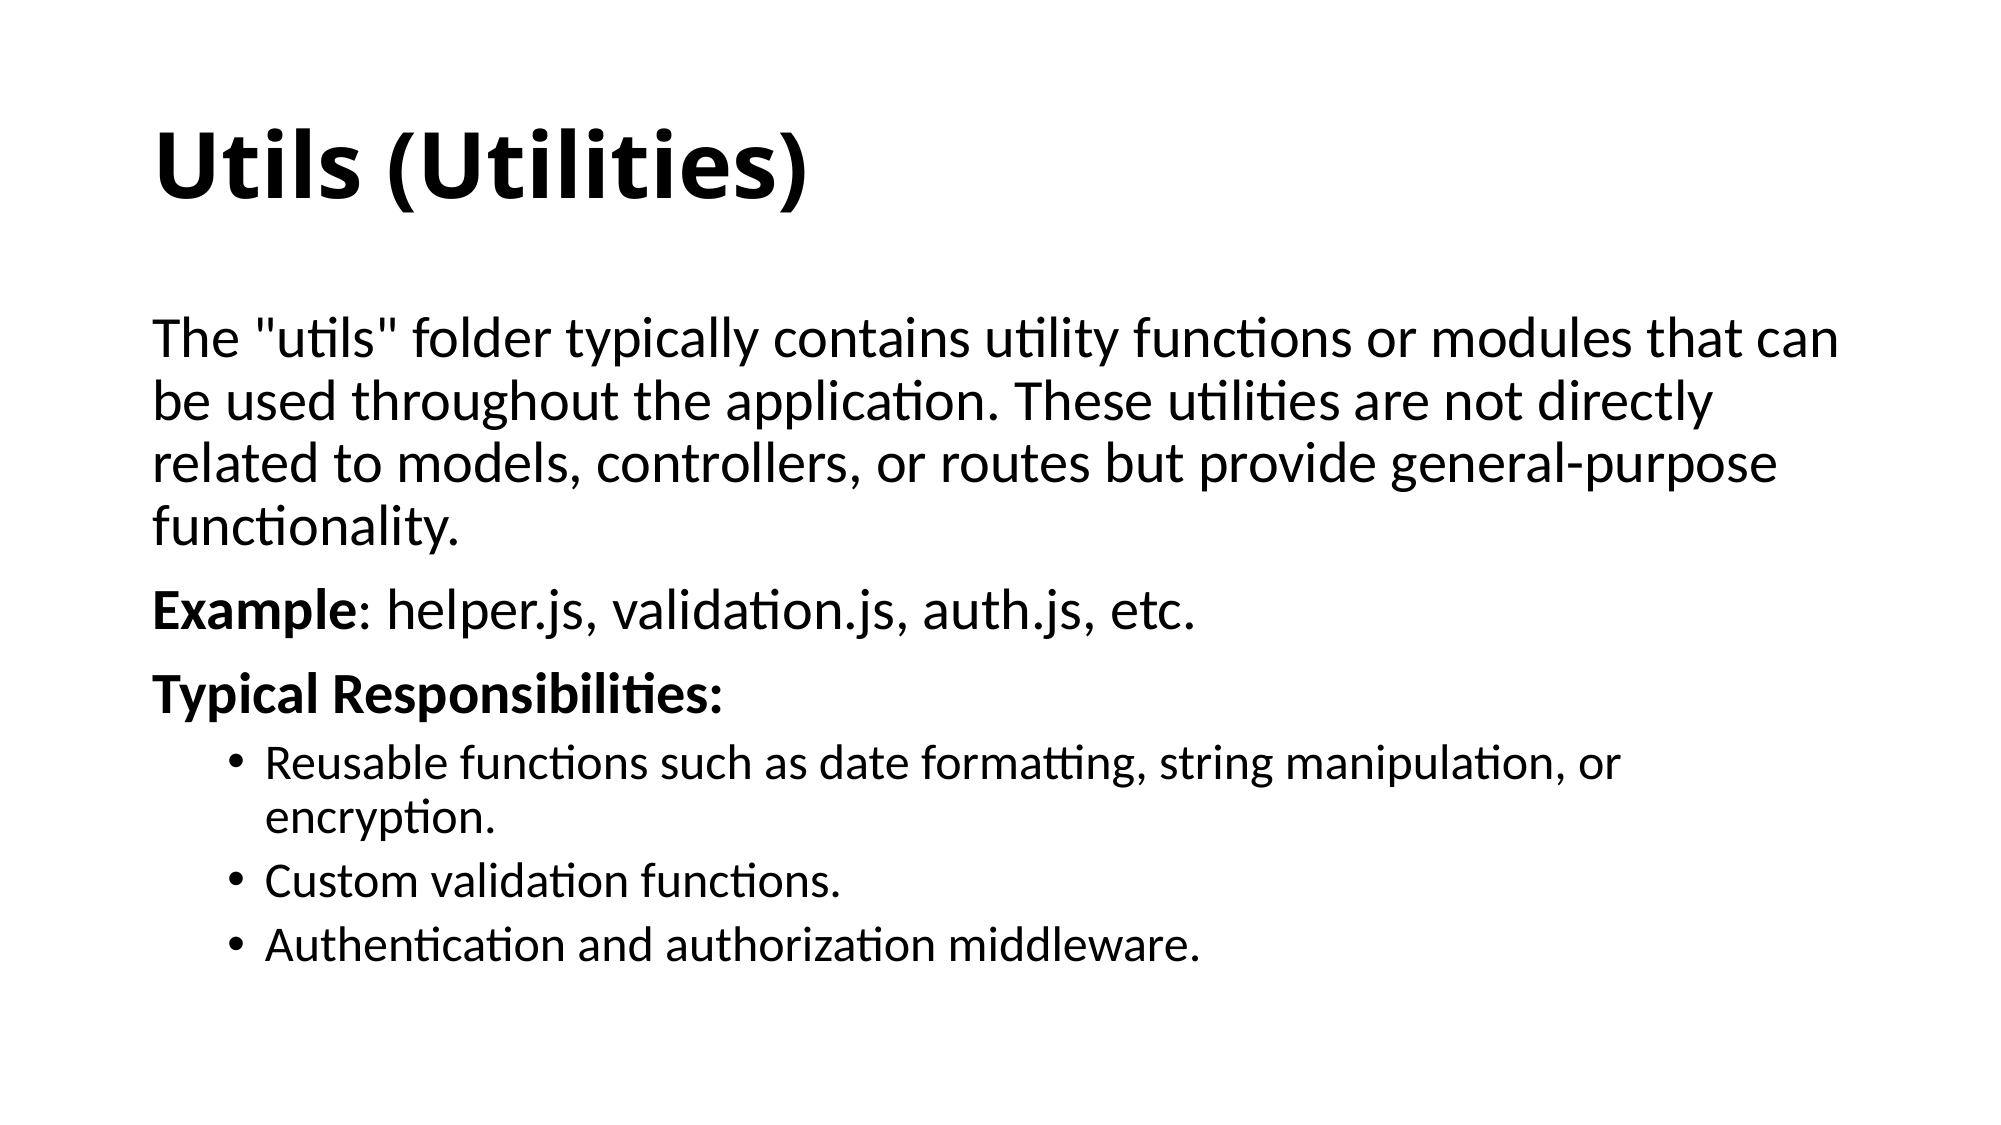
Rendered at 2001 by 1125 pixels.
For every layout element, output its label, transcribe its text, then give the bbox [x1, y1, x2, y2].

title Utils (Utilities) [137, 59, 1863, 278]
list The "utils" folder typically contains utility functions or modules that can be used throughout the application. These utilities are not directly related to models, controllers, or routes but provide general-purpose functionality. Example: helper.js, validation.js, auth.js, etc. Typical Responsibilities: Reusable functions such as date formatting, string manipulation, or encryption. Custom validation functions. Authentication and authorization middleware. [137, 299, 1863, 1014]
